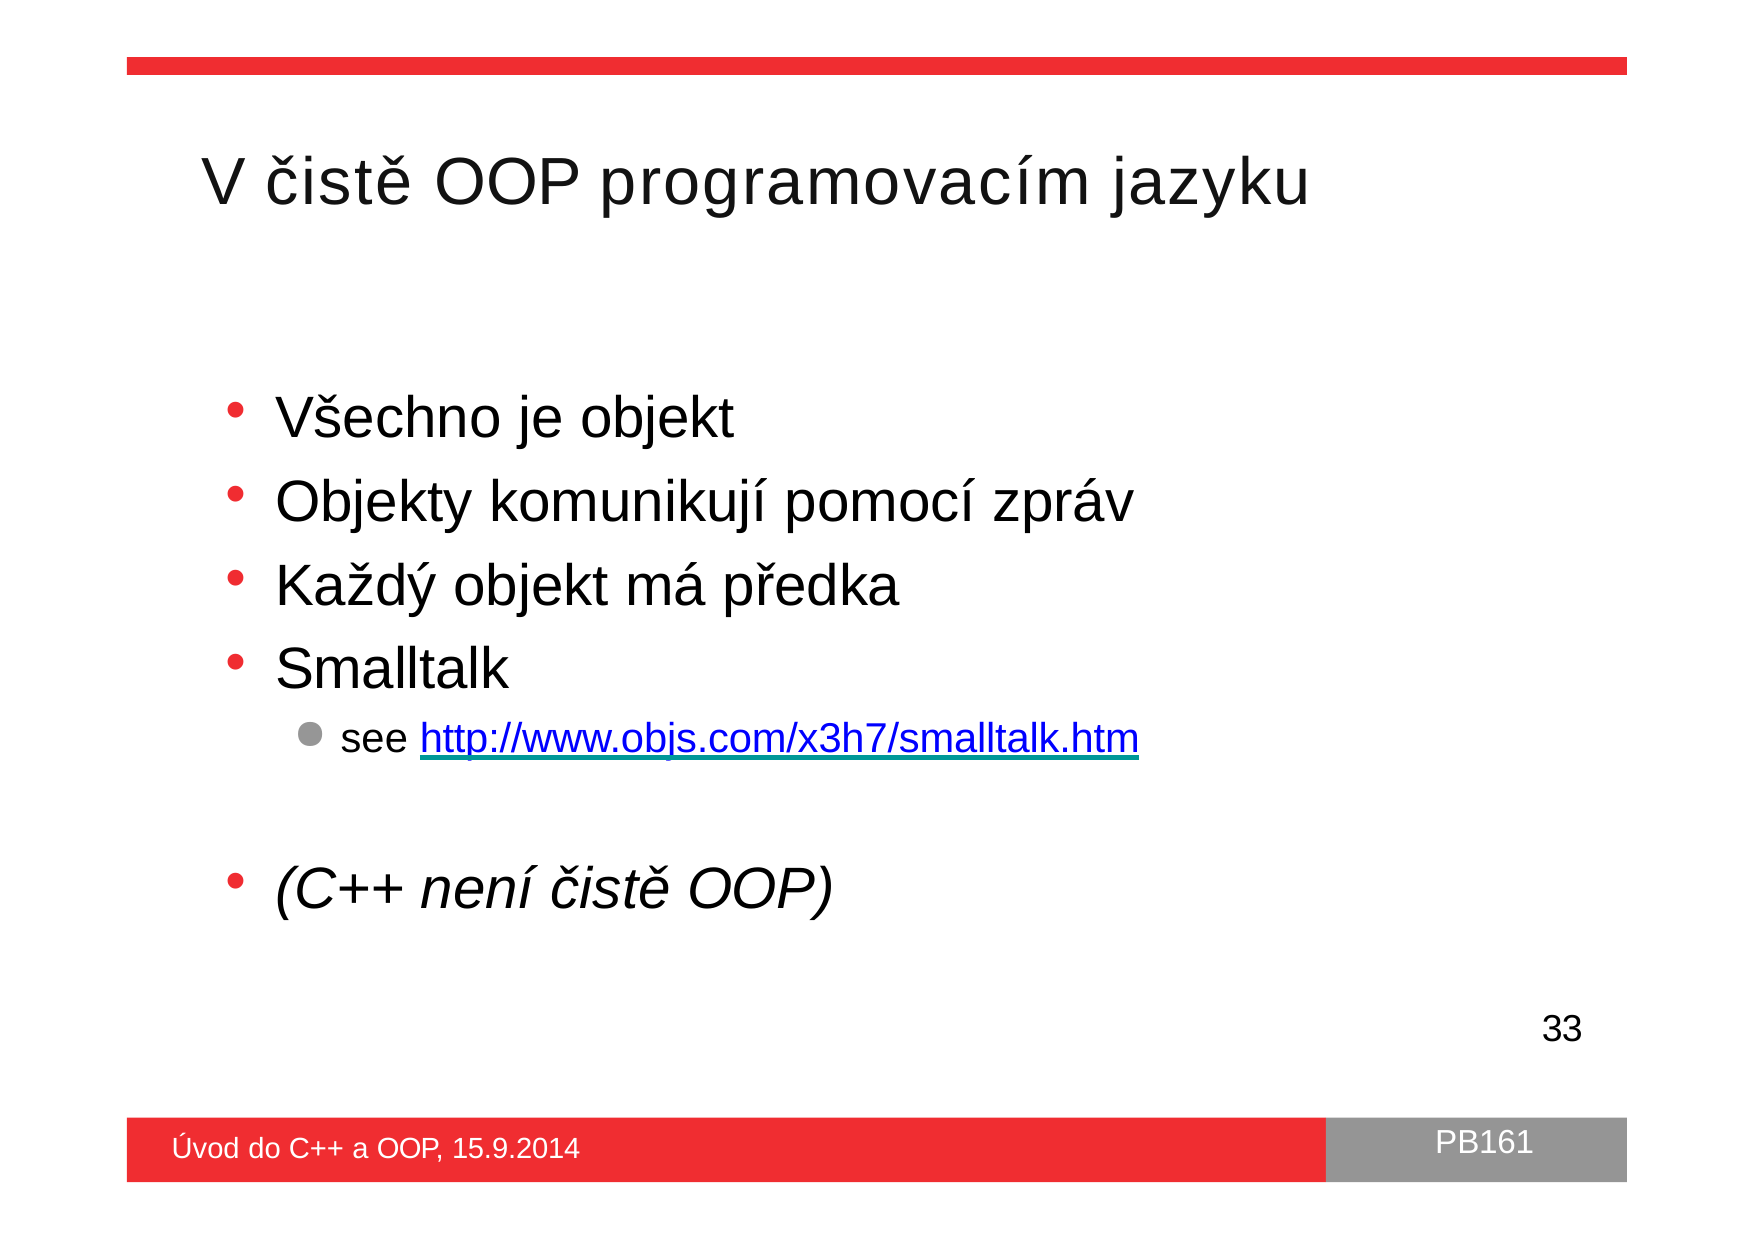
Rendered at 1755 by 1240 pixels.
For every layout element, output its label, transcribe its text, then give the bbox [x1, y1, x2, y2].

slide_number PB161 [1433, 1123, 1538, 1240]
text_box Všechno je objekt Objekty komunikují pomocí zpráv Každý objekt má předka Smalltalk see http://www.objs.com/x3h7/smalltalk.htm (C++ není čistě OOP) [216, 362, 1151, 921]
title V čistě OOP programovacím jazyku [199, 135, 1326, 346]
text_box 33 [1539, 1002, 1586, 1050]
text_box Úvod do C++ a OOP, 15.9.2014 [169, 1131, 585, 1165]
